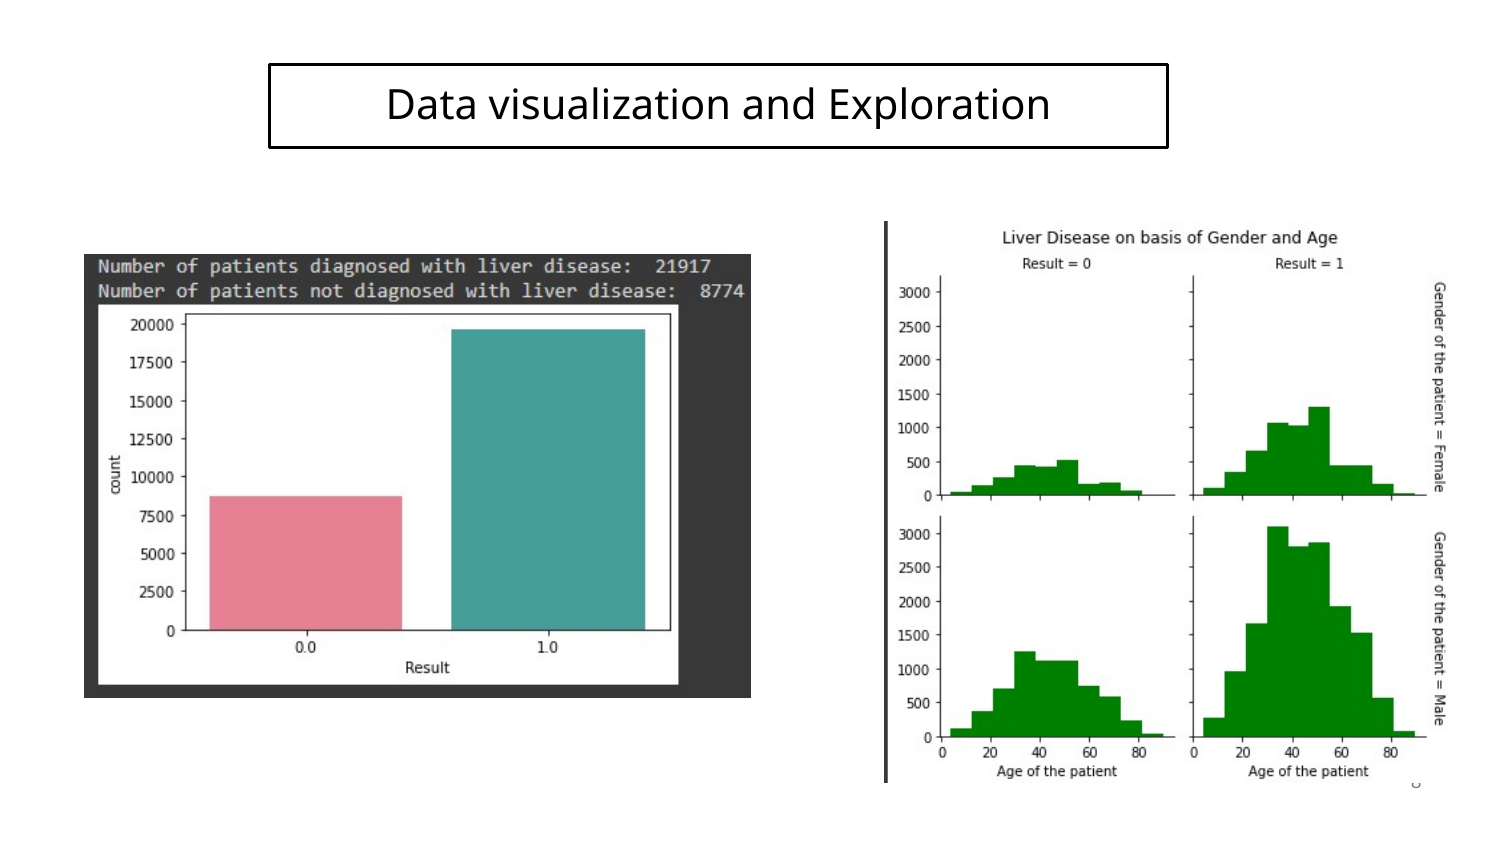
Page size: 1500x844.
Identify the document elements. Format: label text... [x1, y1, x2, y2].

slide_number 8 [1381, 784, 1451, 810]
picture [883, 221, 1451, 784]
title Data visualization and Exploration [268, 63, 1169, 149]
picture [83, 253, 752, 698]
